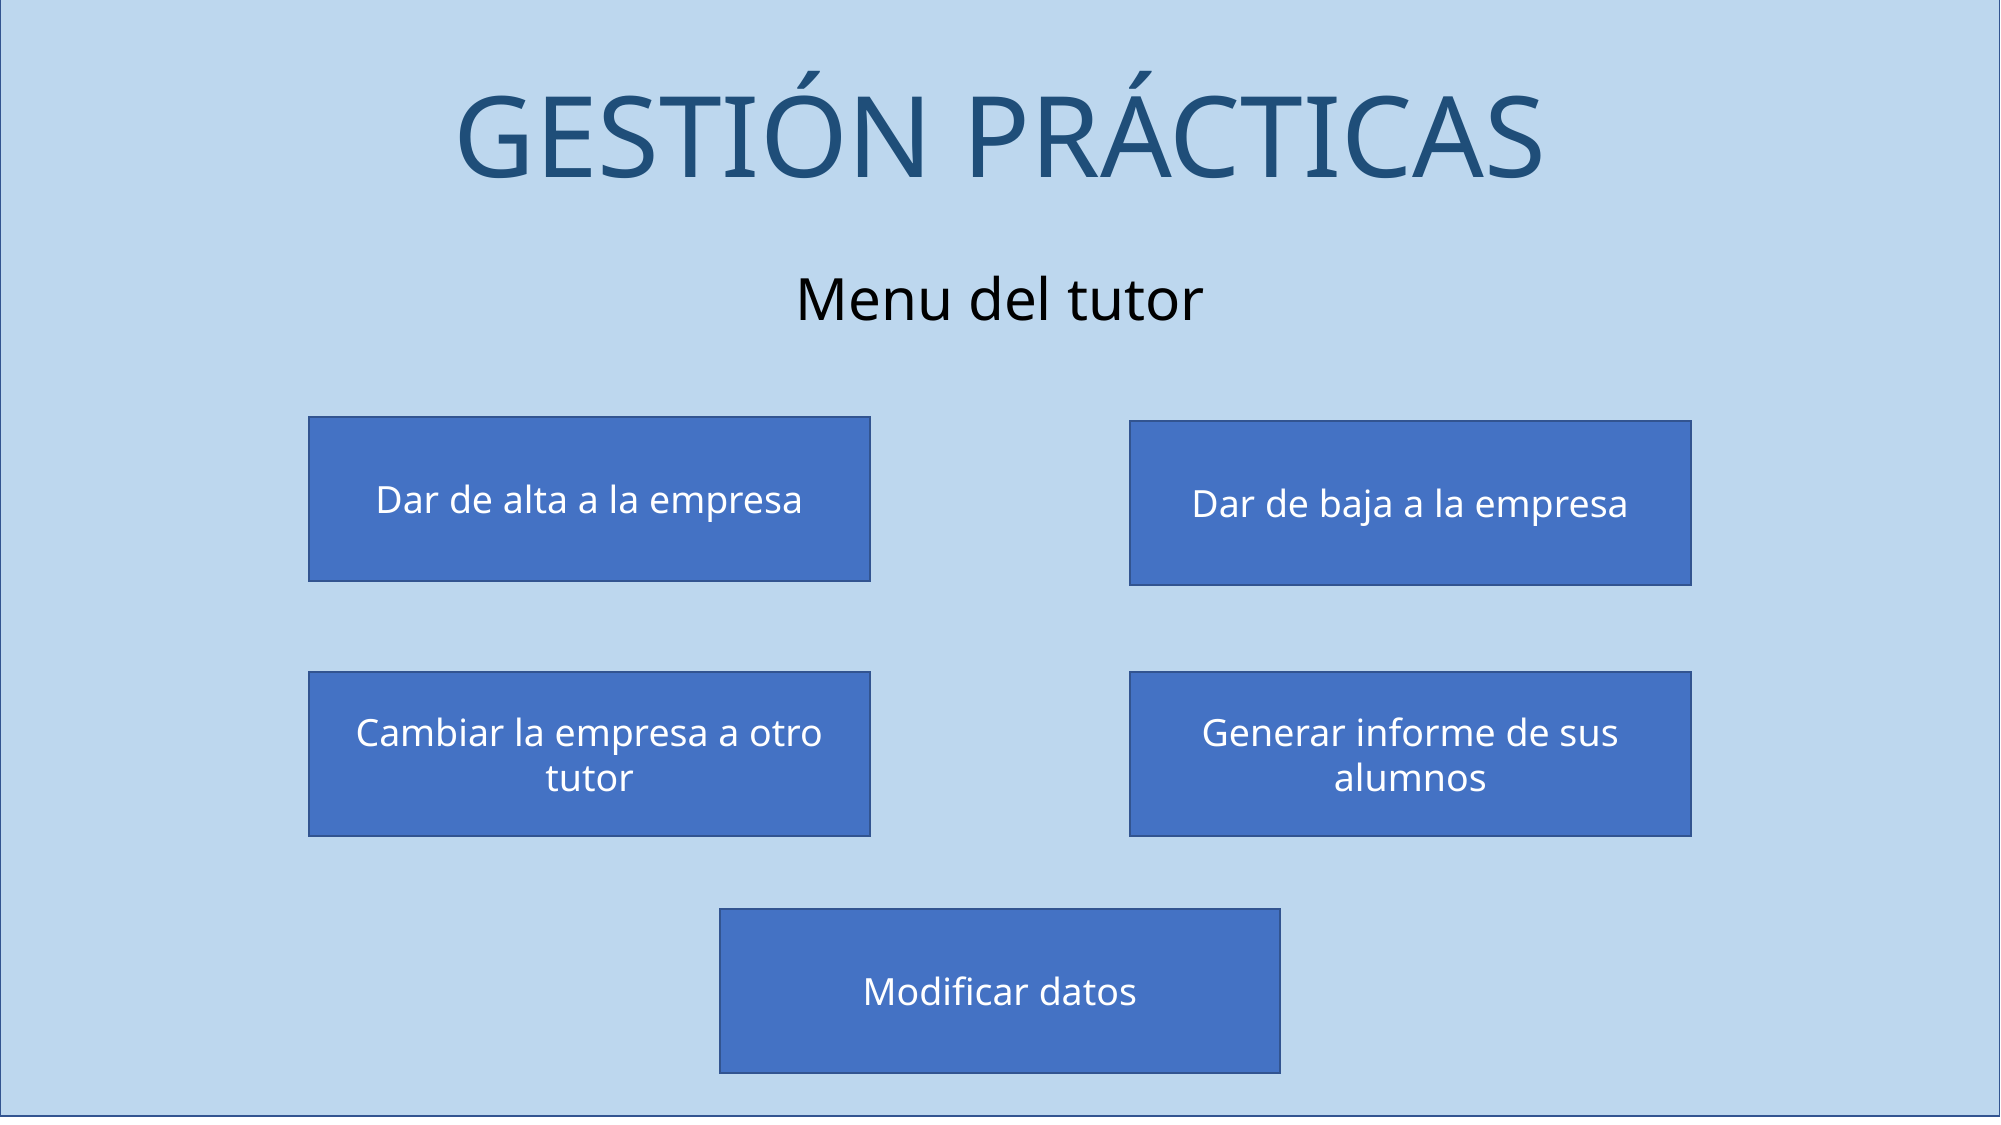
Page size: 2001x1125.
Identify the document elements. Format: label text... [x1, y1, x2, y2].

text_box GESTIÓN PRÁCTICAS [438, 57, 1562, 208]
text_box Cambiar la empresa a otro tutor [308, 671, 871, 837]
text_box Dar de baja a la empresa [1129, 420, 1692, 586]
text_box Generar informe de sus alumnos [1129, 671, 1692, 837]
text_box Menu del tutor [780, 254, 1220, 340]
text_box Modificar datos [719, 908, 1281, 1074]
text_box Dar de alta a la empresa [308, 416, 871, 582]
text_box [0, 0, 2000, 1117]
